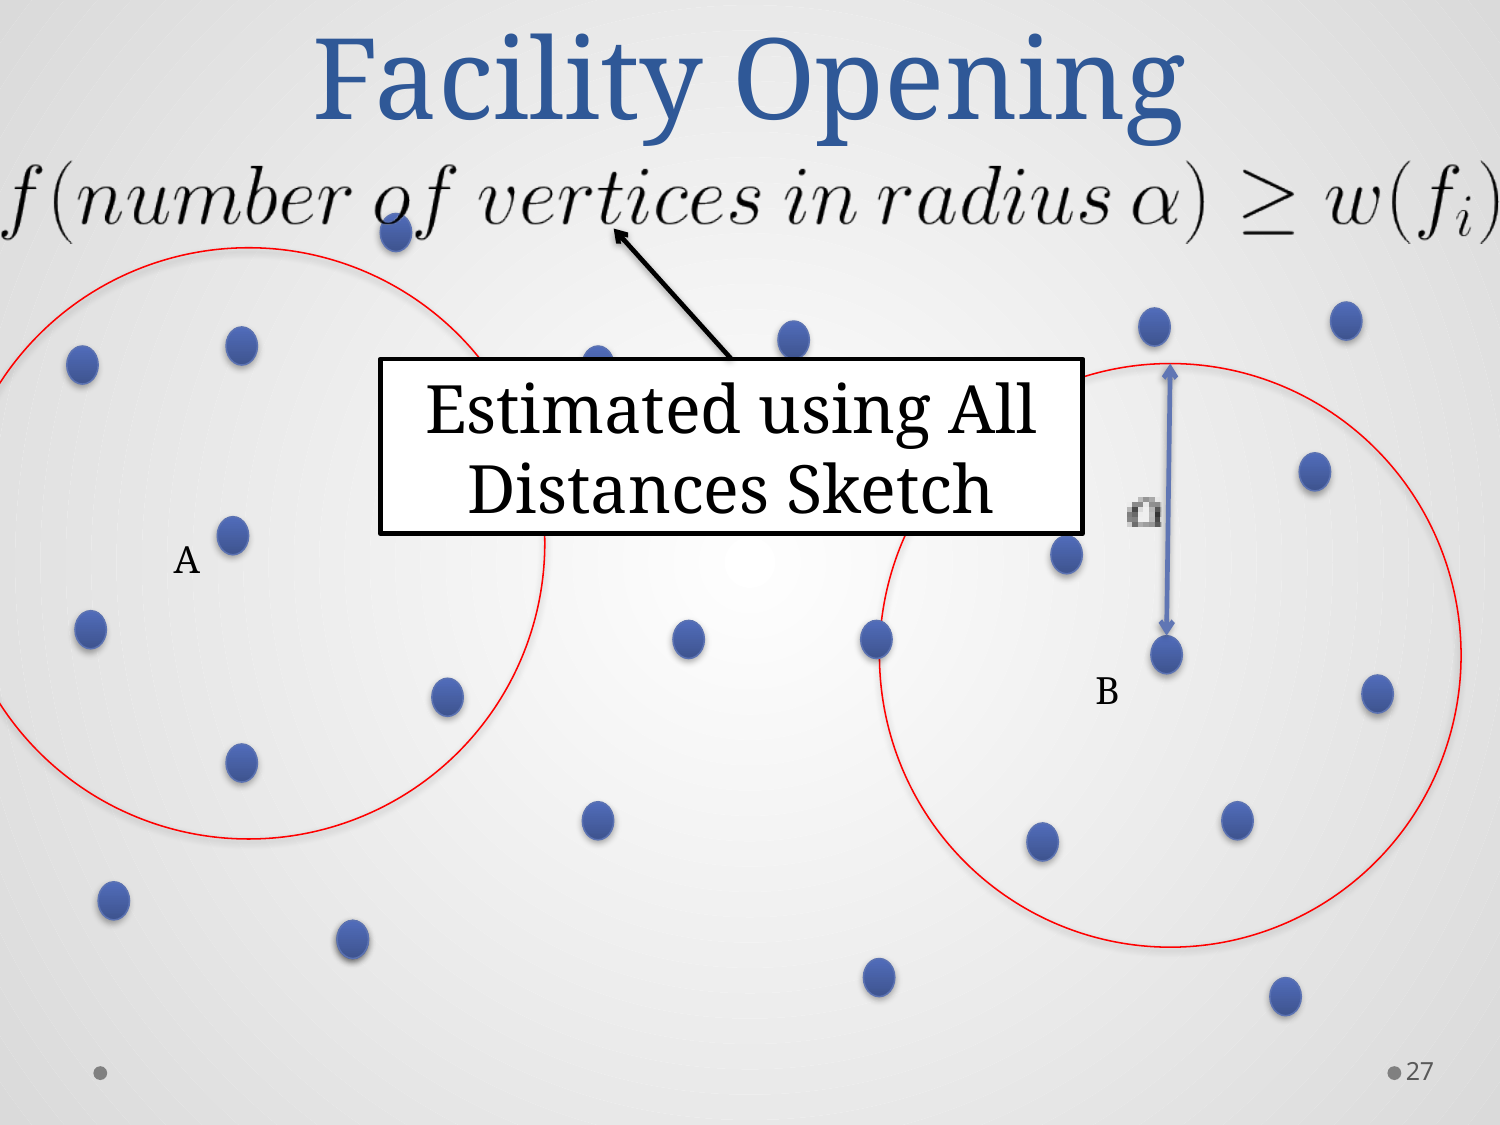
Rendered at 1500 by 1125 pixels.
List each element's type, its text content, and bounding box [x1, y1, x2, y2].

text_box [1269, 976, 1303, 1017]
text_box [1166, 363, 1171, 636]
slide_number 27 [1401, 1042, 1494, 1103]
text_box [859, 619, 893, 660]
picture [0, 160, 1500, 245]
text_box [66, 345, 99, 385]
text_box Estimated using All Distances Sketch [378, 357, 1085, 536]
text_box [225, 743, 259, 783]
text_box [1138, 307, 1171, 347]
text_box [862, 957, 896, 998]
title Facility Opening [75, 0, 1425, 150]
text_box [777, 320, 811, 357]
text_box A [158, 528, 218, 589]
text_box [1221, 800, 1254, 841]
text_box [1150, 643, 1184, 675]
text_box [581, 800, 615, 841]
text_box [0, 254, 546, 840]
picture [1126, 492, 1162, 527]
text_box [878, 362, 1462, 948]
text_box [1298, 452, 1332, 492]
text_box [1329, 301, 1363, 341]
text_box [1361, 674, 1395, 714]
text_box [1149, 592, 1180, 653]
text_box [74, 609, 108, 650]
text_box [225, 326, 259, 366]
text_box [336, 919, 370, 960]
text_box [613, 254, 732, 360]
text_box [97, 881, 131, 921]
text_box [672, 619, 706, 660]
text_box [583, 345, 608, 357]
text_box B [1080, 659, 1139, 720]
